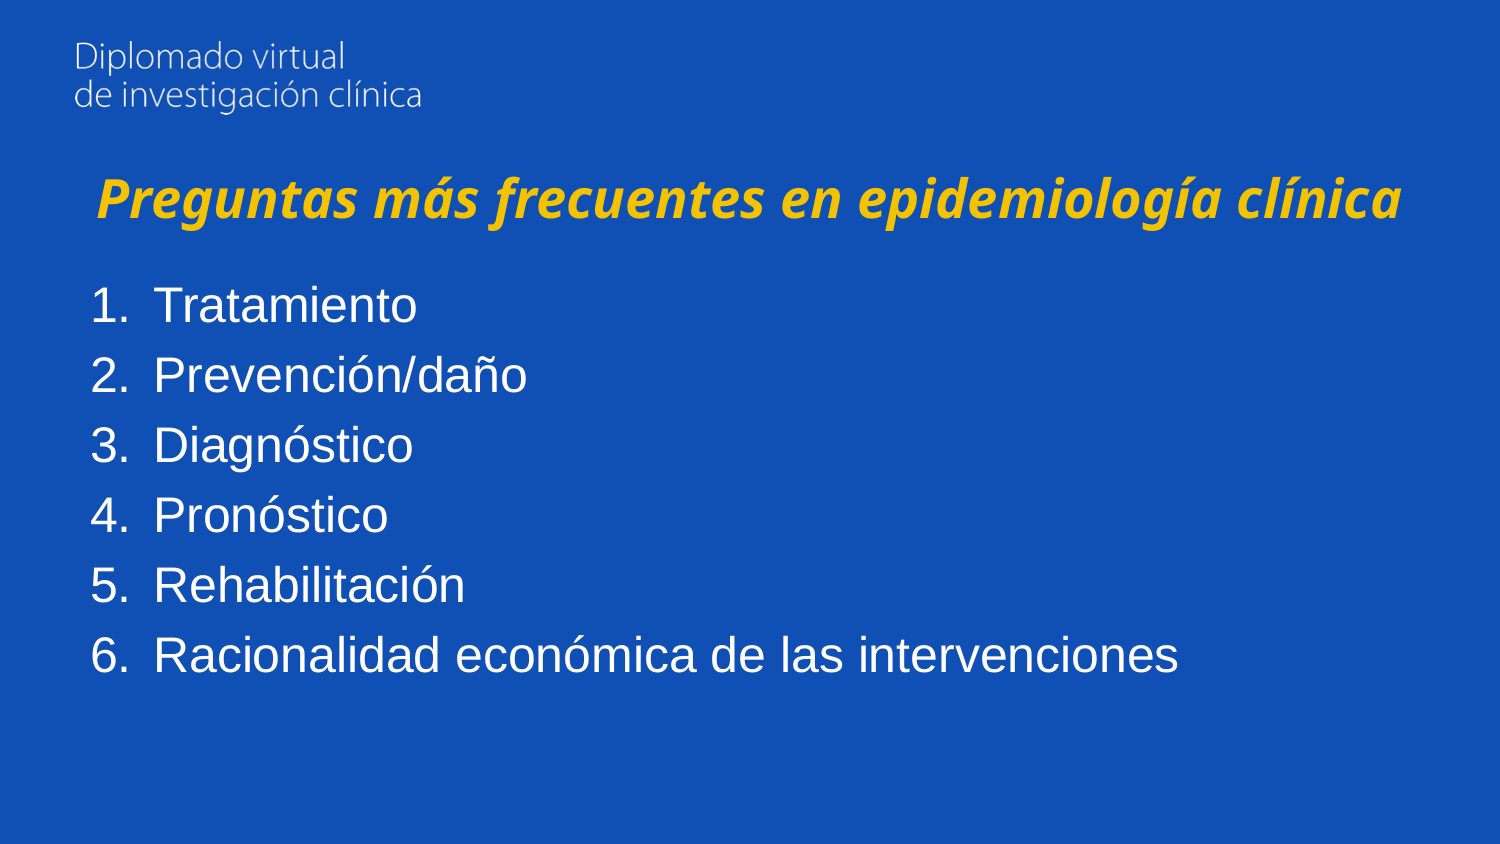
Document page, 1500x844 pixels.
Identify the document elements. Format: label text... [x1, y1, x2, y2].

list Tratamiento Prevención/daño Diagnóstico Pronóstico Rehabilitación Racionalidad económica de las intervenciones [75, 265, 1425, 754]
picture [75, 41, 421, 115]
title Preguntas más frecuentes en epidemiología clínica [75, 151, 1425, 242]
